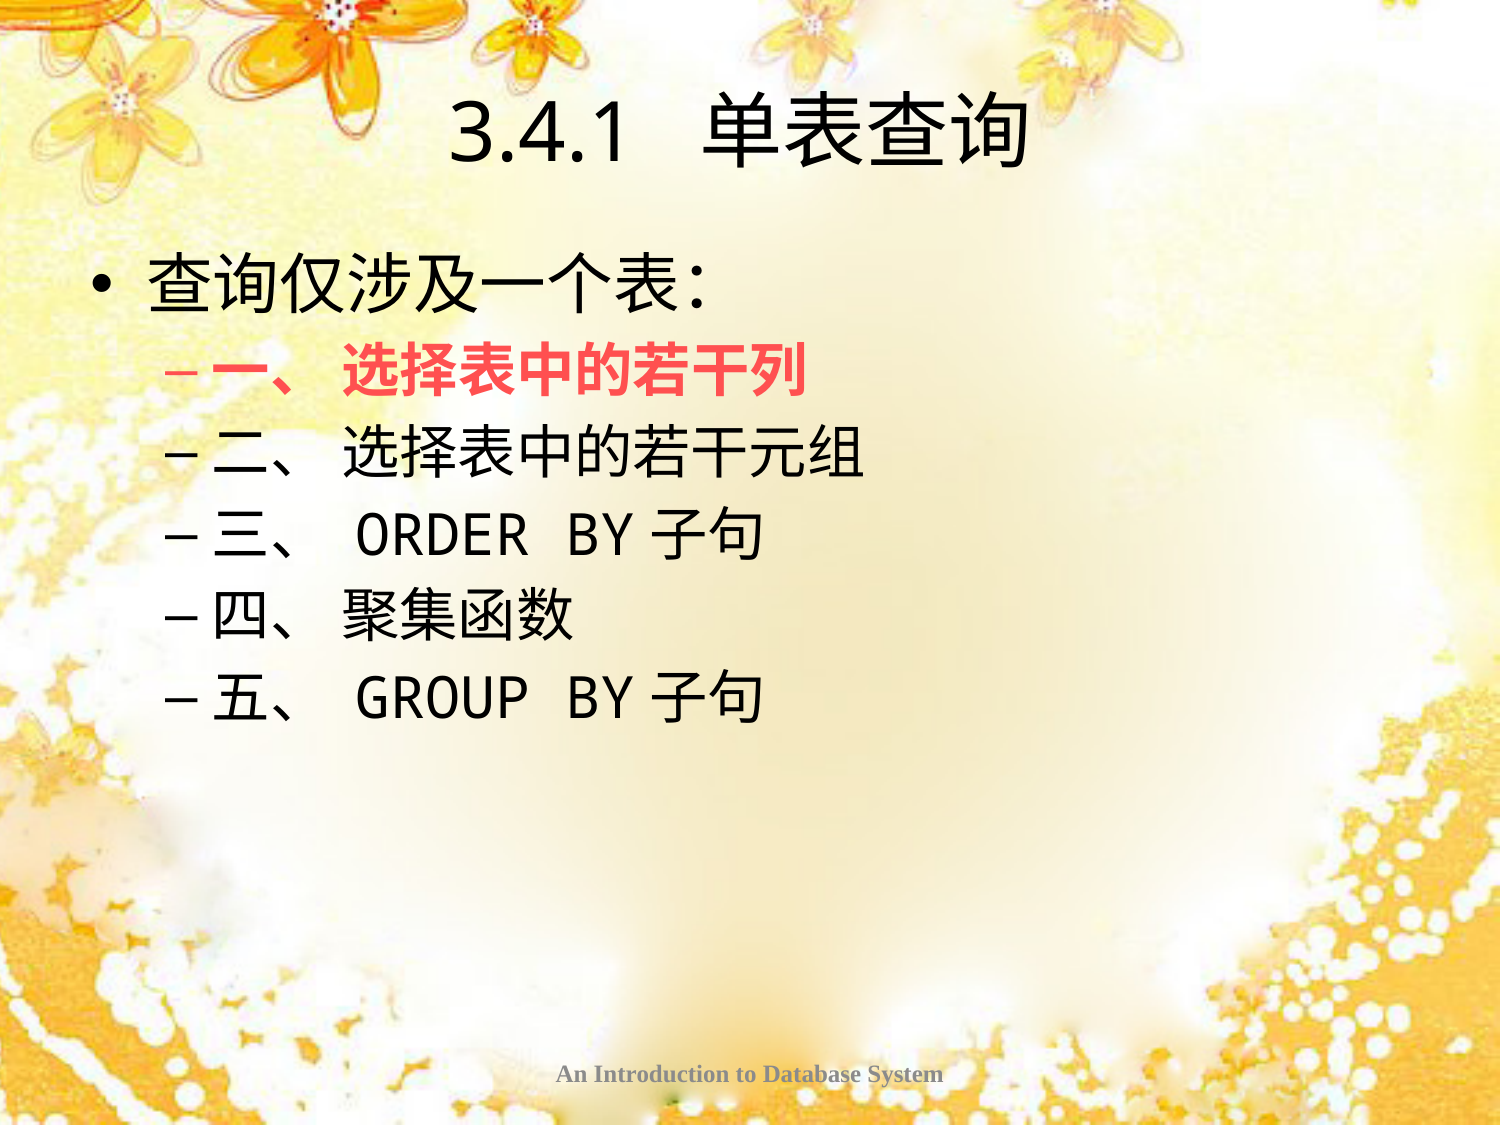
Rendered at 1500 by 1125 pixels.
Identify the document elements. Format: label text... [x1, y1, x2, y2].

picture [0, 0, 1500, 1125]
footer An Introduction to Database System [512, 1042, 988, 1103]
title 3.4.1 单表查询 [75, 45, 1425, 211]
list 查询仅涉及一个表： 一、 选择表中的若干列 二、 选择表中的若干元组 三、 ORDER BY子句 四、 聚集函数 五、 GROUP BY子句 [75, 234, 1425, 1032]
